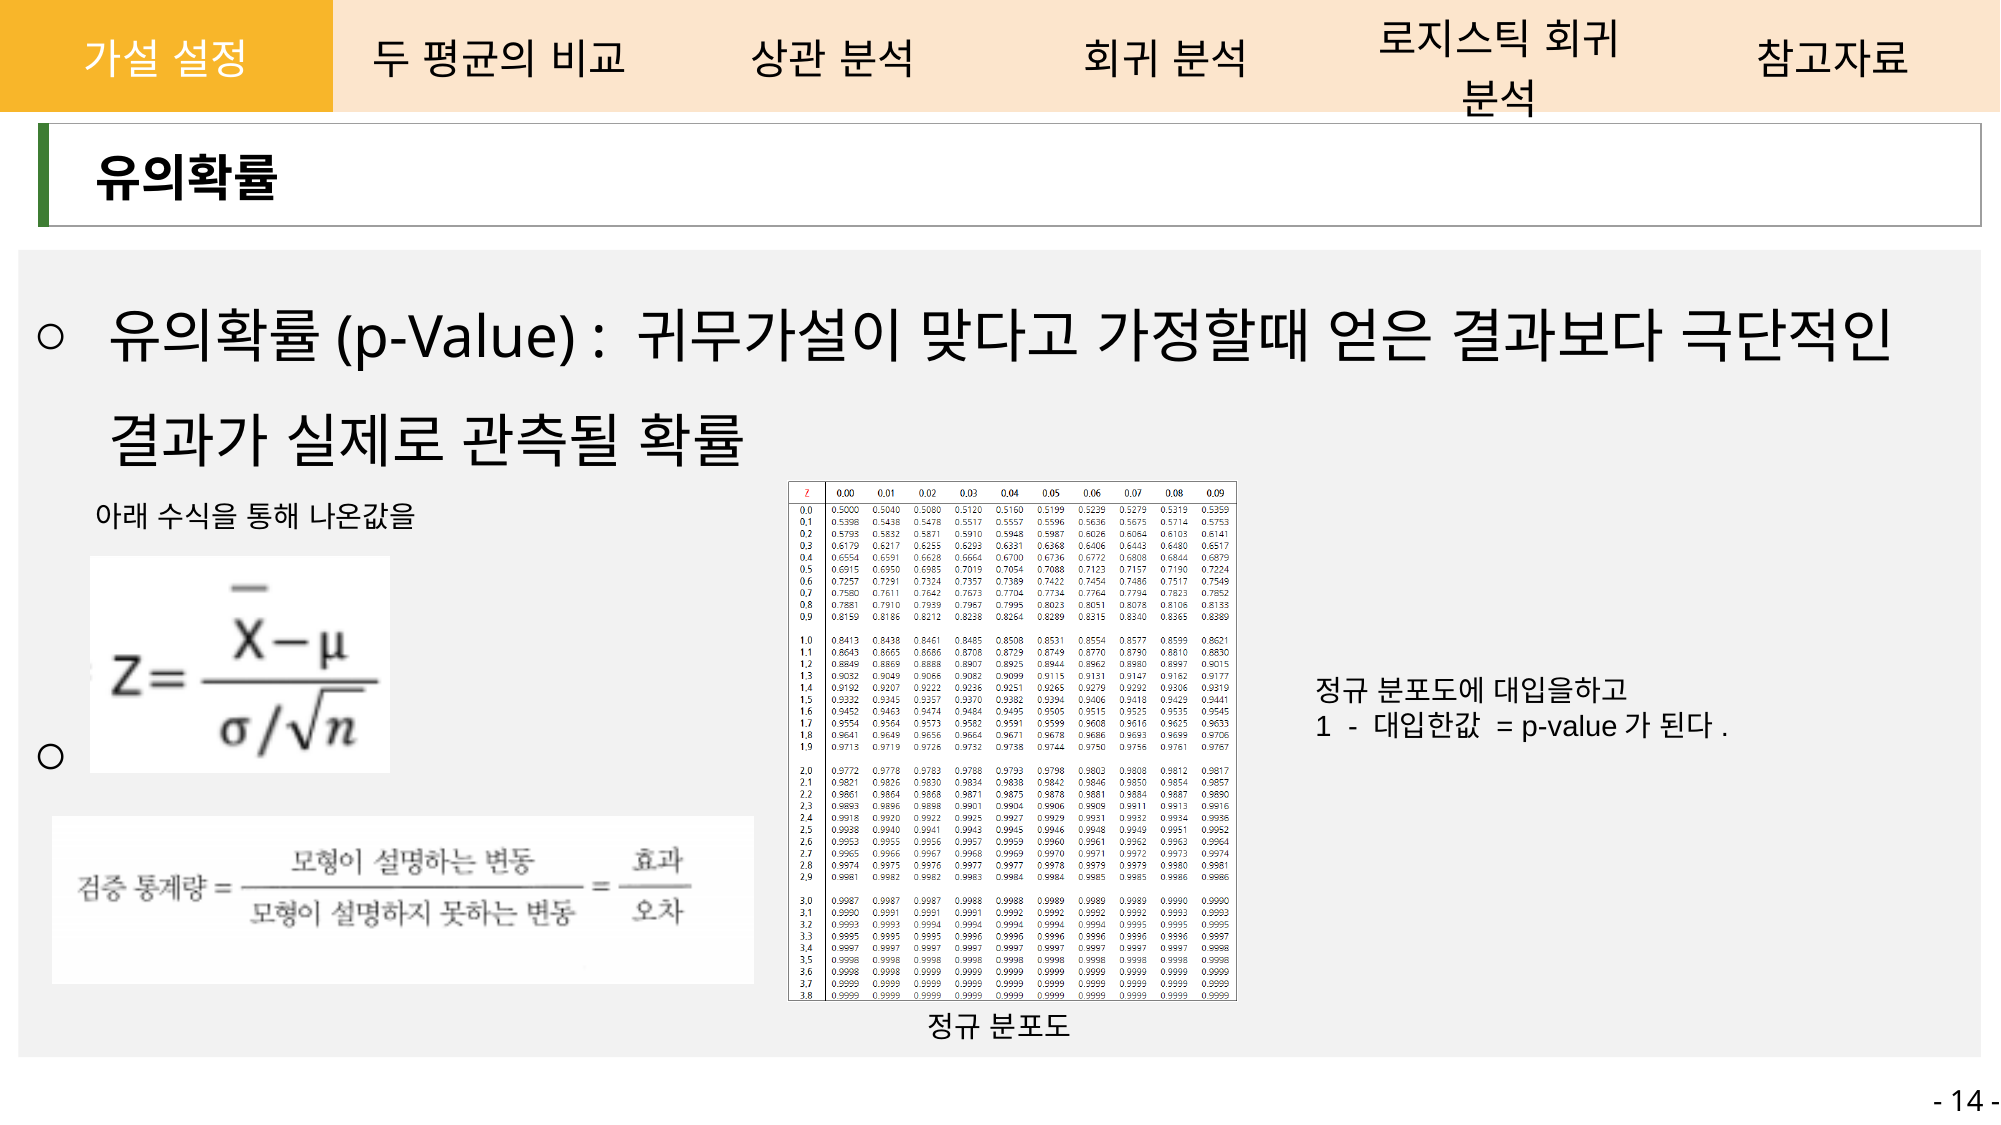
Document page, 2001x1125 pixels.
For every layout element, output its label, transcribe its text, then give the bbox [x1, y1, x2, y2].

table_header 가설 설정 [0, 0, 333, 112]
table_header 상관 분석 [667, 0, 1000, 112]
picture [90, 556, 390, 773]
table_header 로지스틱 회귀 분석 [1333, 0, 1667, 112]
picture [786, 480, 1238, 1002]
text_box 정규 분포도에 대입을하고 1 - 대입한값 = p-value가 된다. [1300, 664, 1751, 750]
text_box - 14 - [1918, 1074, 2000, 1125]
table_header 참고자료 [1667, 0, 2000, 112]
table_header 두 평균의 비교 [333, 0, 667, 112]
text_box 유의확률(p-Value) : 귀무가설이 맞다고 가정할때 얻은 결과보다 극단적인 결과가 실제로 관측될 확률 [18, 249, 1981, 1058]
table_header 유의확률 [49, 124, 1980, 225]
table_header 회귀 분석 [1000, 0, 1333, 112]
picture [51, 816, 754, 985]
text_box 정규 분포도 [774, 1001, 1225, 1052]
text_box 아래 수식을 통해 나온값을 [80, 491, 531, 542]
